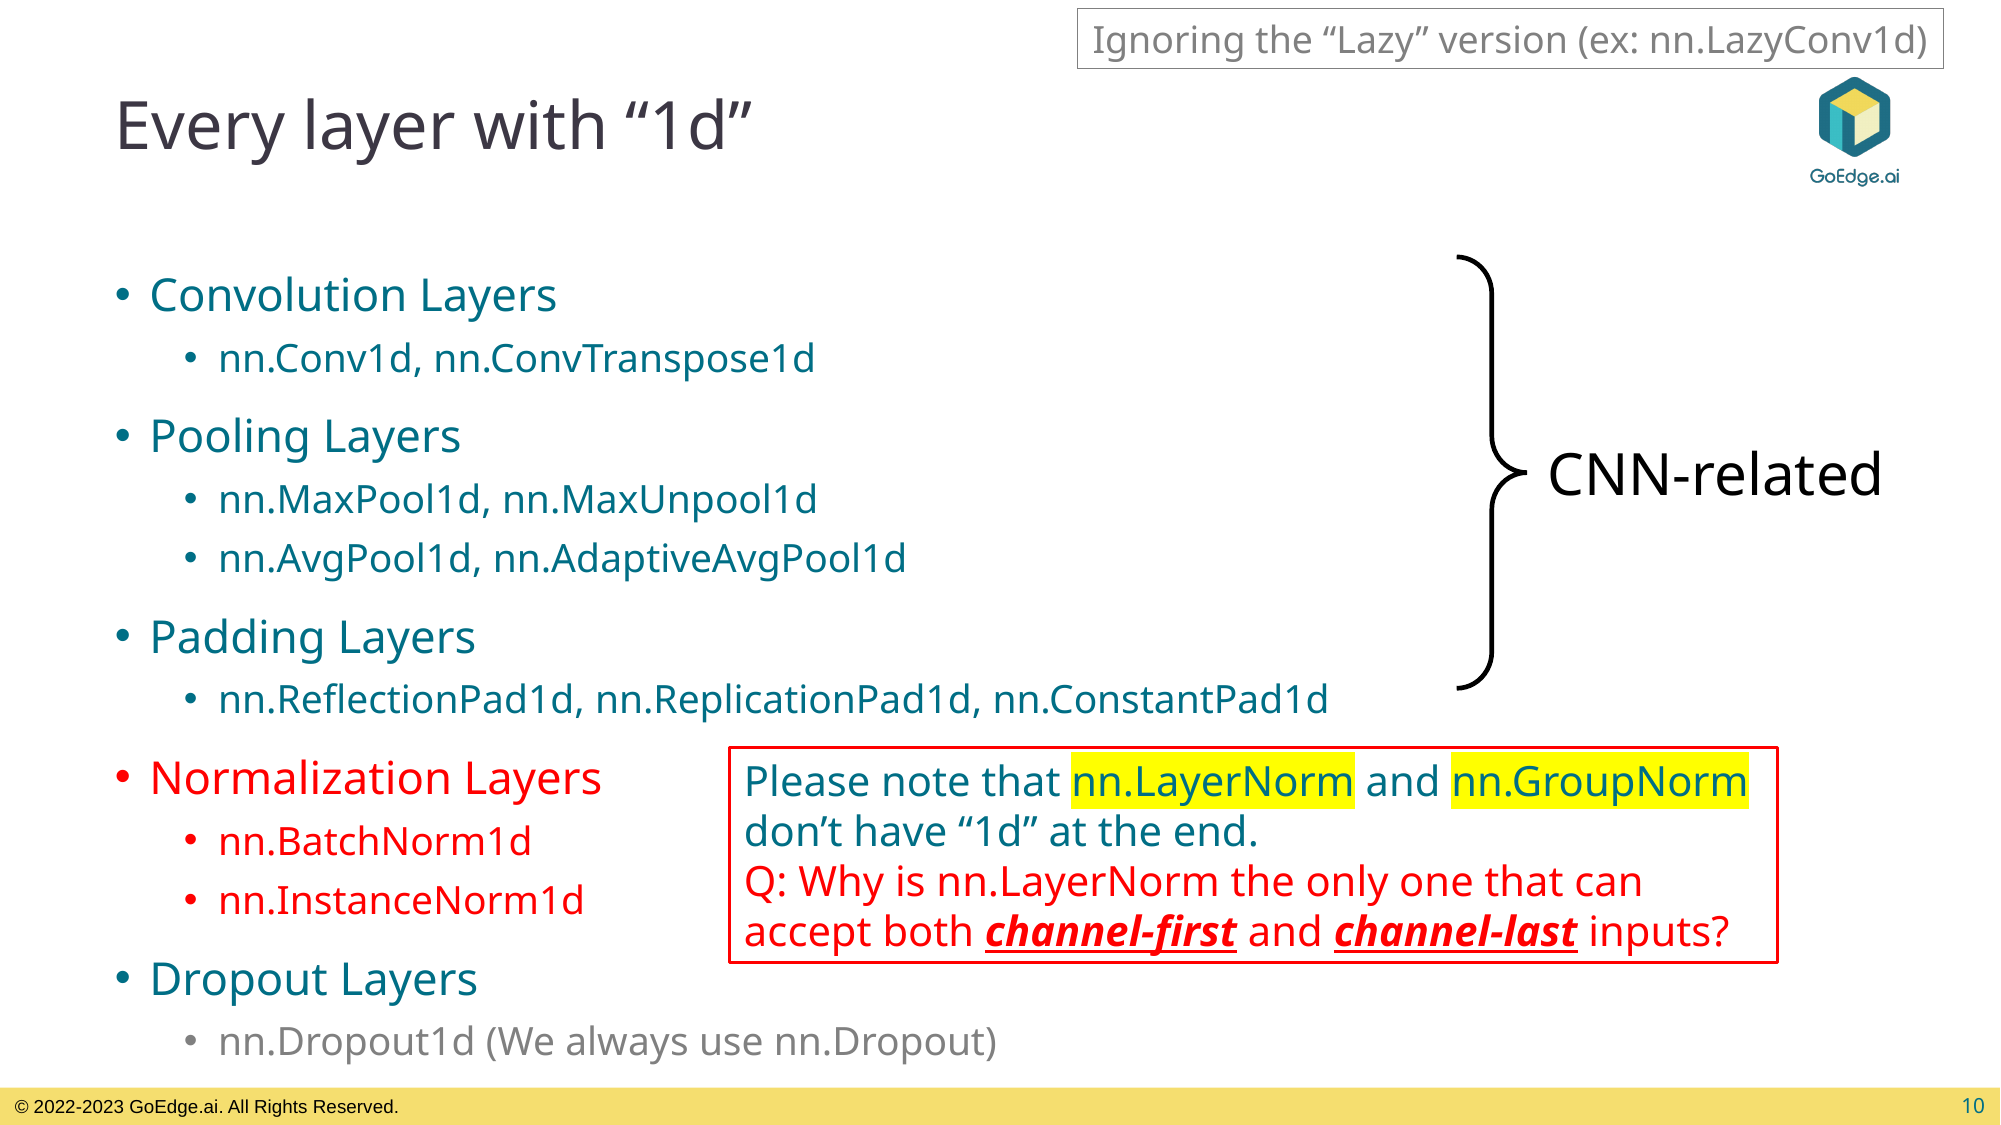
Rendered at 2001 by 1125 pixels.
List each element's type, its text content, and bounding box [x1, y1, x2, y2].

text_box Please note that nn.LayerNorm and nn.GroupNorm don’t have “1d” at the end. Q: Why is nn.LayerNorm the only one that can accept both channel-first and channel-last inputs? [729, 747, 1778, 963]
title Every layer with “1d” [99, 68, 1751, 189]
text_box CNN-related [1532, 429, 1900, 515]
text_box Ignoring the “Lazy” version (ex: nn.LazyConv1d) [1077, 8, 1944, 69]
picture [1808, 69, 1900, 189]
slide_number 10 [1899, 1088, 2000, 1125]
text_box [1456, 256, 1527, 689]
list Convolution Layers nn.Conv1d, nn.ConvTranspose1d Pooling Layers nn.MaxPool1d, nn.MaxUnpool1d nn.AvgPool1d, nn.AdaptiveAvgPool1d Padding Layers nn.ReflectionPad1d, nn.ReplicationPad1d, nn.ConstantPad1d Normalization Layers nn.BatchNorm1d nn.InstanceNorm1d Dropout Layers nn.Dropout1d (We always use nn.Dropout) [99, 247, 1900, 1077]
